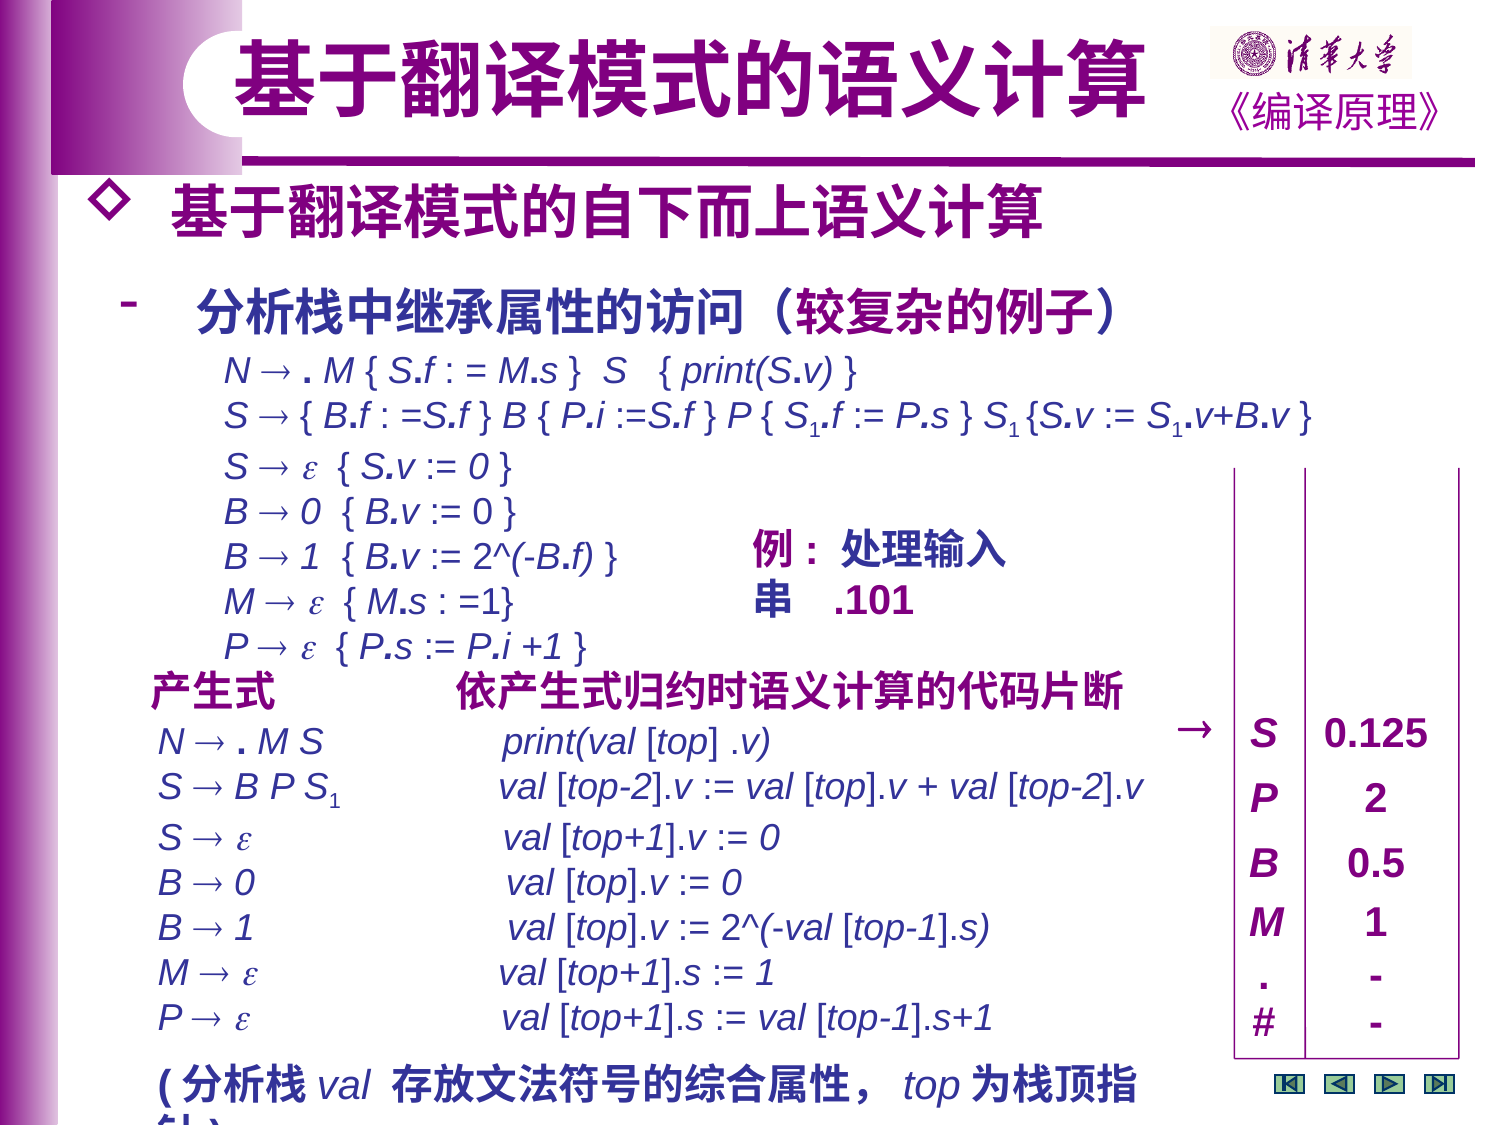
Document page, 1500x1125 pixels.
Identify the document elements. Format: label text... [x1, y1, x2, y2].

text_box 基于翻译模式的语义计算 [218, 31, 1187, 136]
text_box 基于翻译模式的自下而上语义计算 分析栈中继承属性的访问（较复杂的例子） [64, 159, 1414, 350]
text_box [1324, 1074, 1355, 1093]
picture [1210, 26, 1412, 79]
text_box [1424, 1074, 1455, 1093]
text_box N  . M S print(val [top] .v) S  B P S1 val [top-2].v := val [top].v + val [top-2].v S   val [top+1].v := 0 B  0 val [top].v := 0 B  1 val [top].v := 2^(-val [top-1].s) M   val [top+1].s := 1 P   val [top+1].s := val [top-1].s+1 (分析栈val 存放文法符号的综合属性，top为栈顶指针) [142, 709, 1199, 1125]
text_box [1234, 467, 1460, 1059]
text_box 例: 处理输入串 .101 [738, 515, 1176, 631]
text_box 产生式 依产生式归约时语义计算的代码片断 [135, 657, 1199, 722]
text_box [1274, 1074, 1305, 1093]
text_box N  . M { S.f : = M.s } S { print(S.v) } S  { B.f : =S.f } B { P.i :=S.f } P { S1.f := P.s } S1 {S.v := S1.v+B.v } S   { S.v := 0 } B  0 { B.v := 0 } B  1 { B.v := 2^(-B.f) } M   { M.s : =1} P   { P.s := P.i +1 } [208, 338, 1459, 675]
text_box [1374, 1074, 1405, 1093]
text_box  [1163, 692, 1223, 758]
